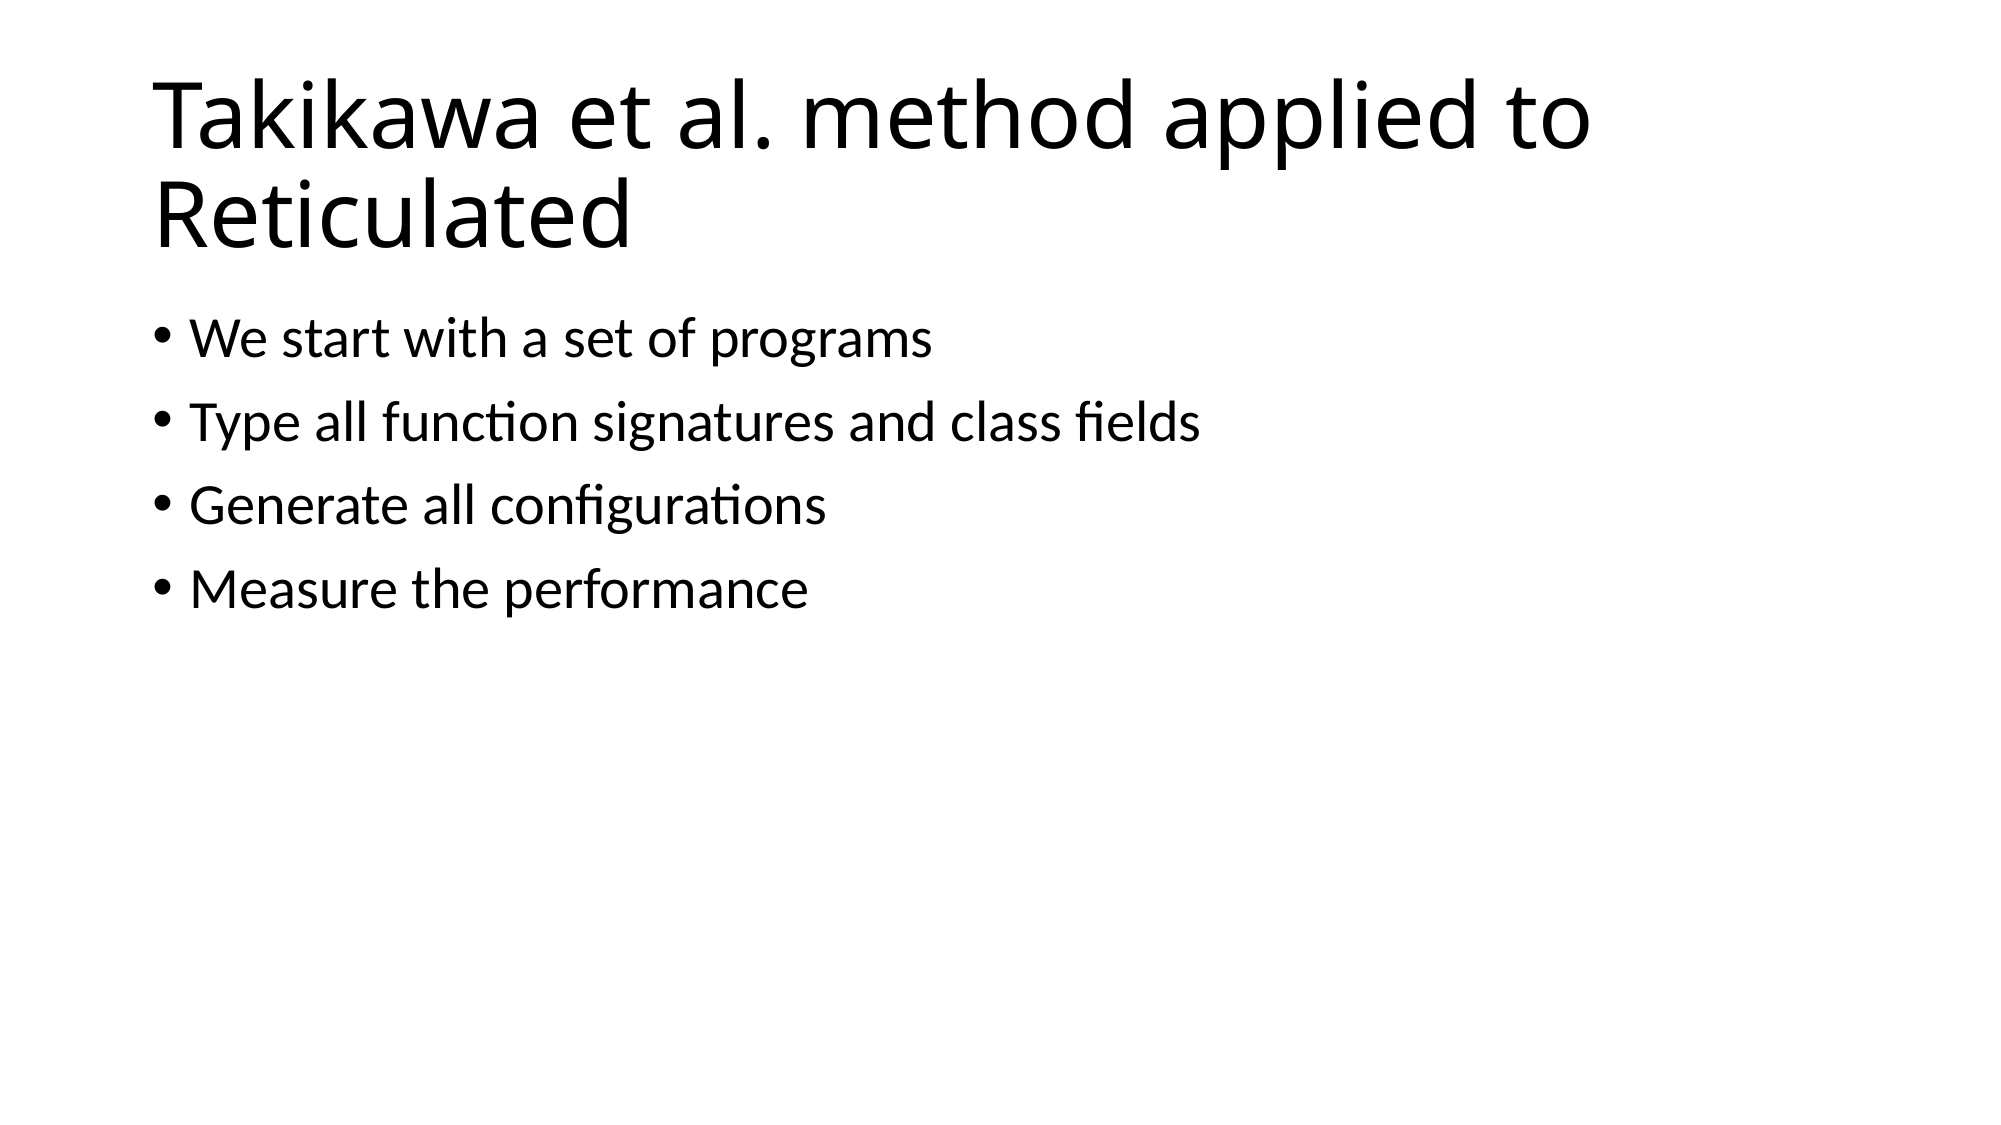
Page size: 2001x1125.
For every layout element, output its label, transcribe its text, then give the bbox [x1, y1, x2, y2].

list We start with a set of programs Type all function signatures and class fields Generate all configurations Measure the performance [137, 299, 1863, 1014]
title Takikawa et al. method applied to Reticulated [137, 59, 1863, 278]
